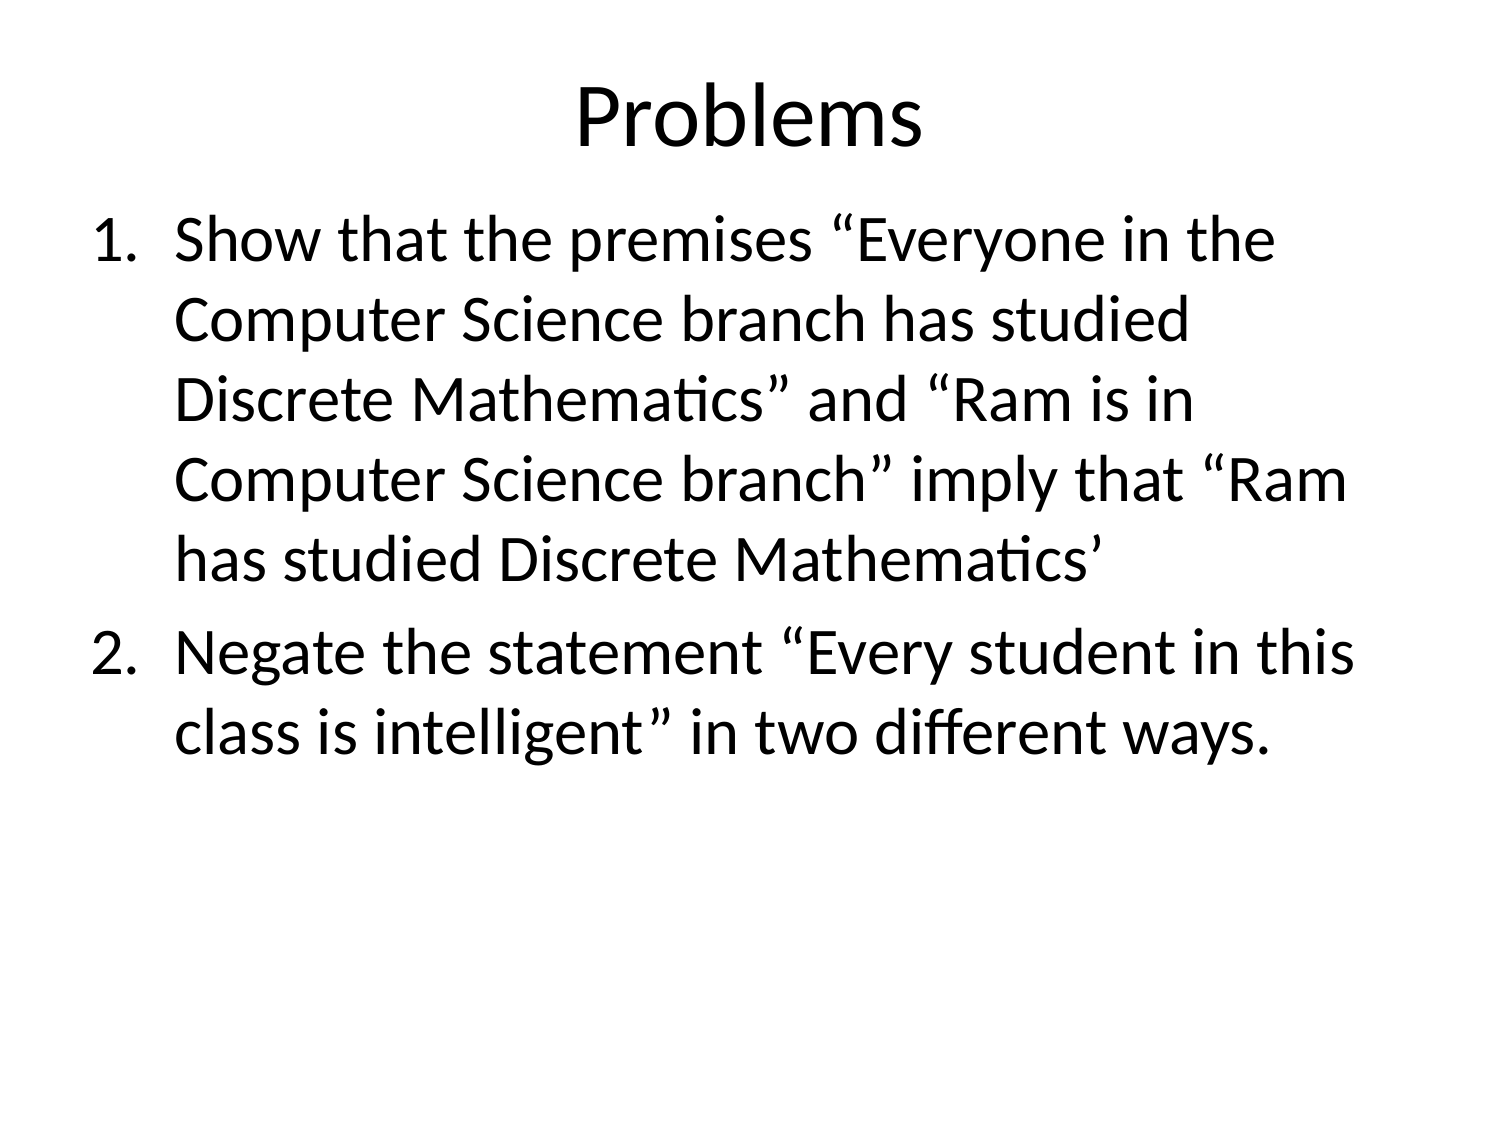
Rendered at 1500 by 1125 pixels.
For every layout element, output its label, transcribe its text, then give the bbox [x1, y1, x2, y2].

title Problems [75, 45, 1425, 175]
list Show that the premises “Everyone in the Computer Science branch has studied Discrete Mathematics” and “Ram is in Computer Science branch” imply that “Ram has studied Discrete Mathematics’ Negate the statement “Every student in this class is intelligent” in two different ways. [75, 187, 1425, 1050]
